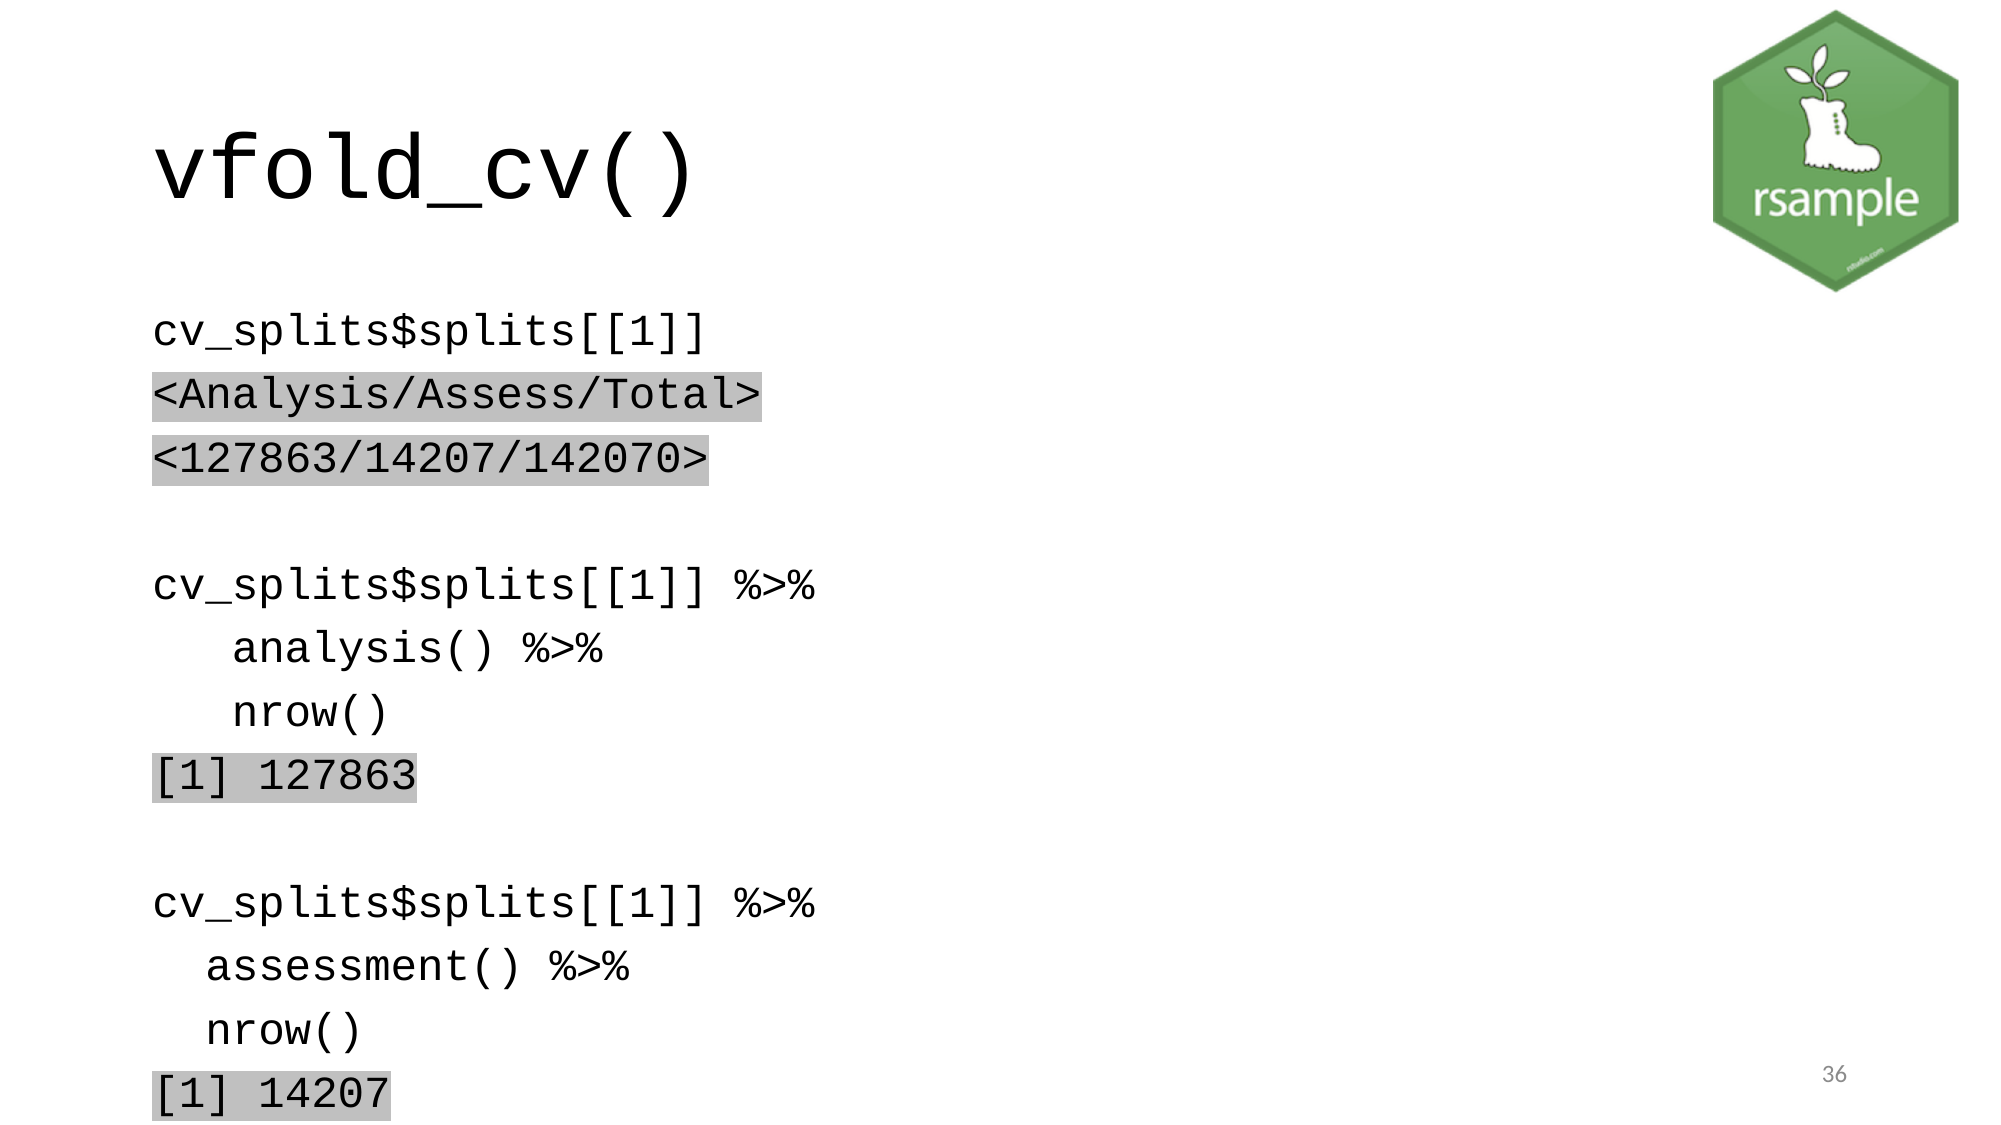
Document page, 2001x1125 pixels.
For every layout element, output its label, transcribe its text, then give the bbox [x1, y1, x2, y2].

picture [1675, 0, 2000, 300]
title vfold_cv() [137, 59, 1675, 278]
list cv_splits$splits[[1]] <Analysis/Assess/Total> <127863/14207/142070> cv_splits$splits[[1]] %>% analysis() %>% nrow() [1] 127863 cv_splits$splits[[1]] %>% assessment() %>% nrow() [1] 14207 [137, 299, 1863, 1125]
slide_number 36 [1412, 1042, 1863, 1103]
